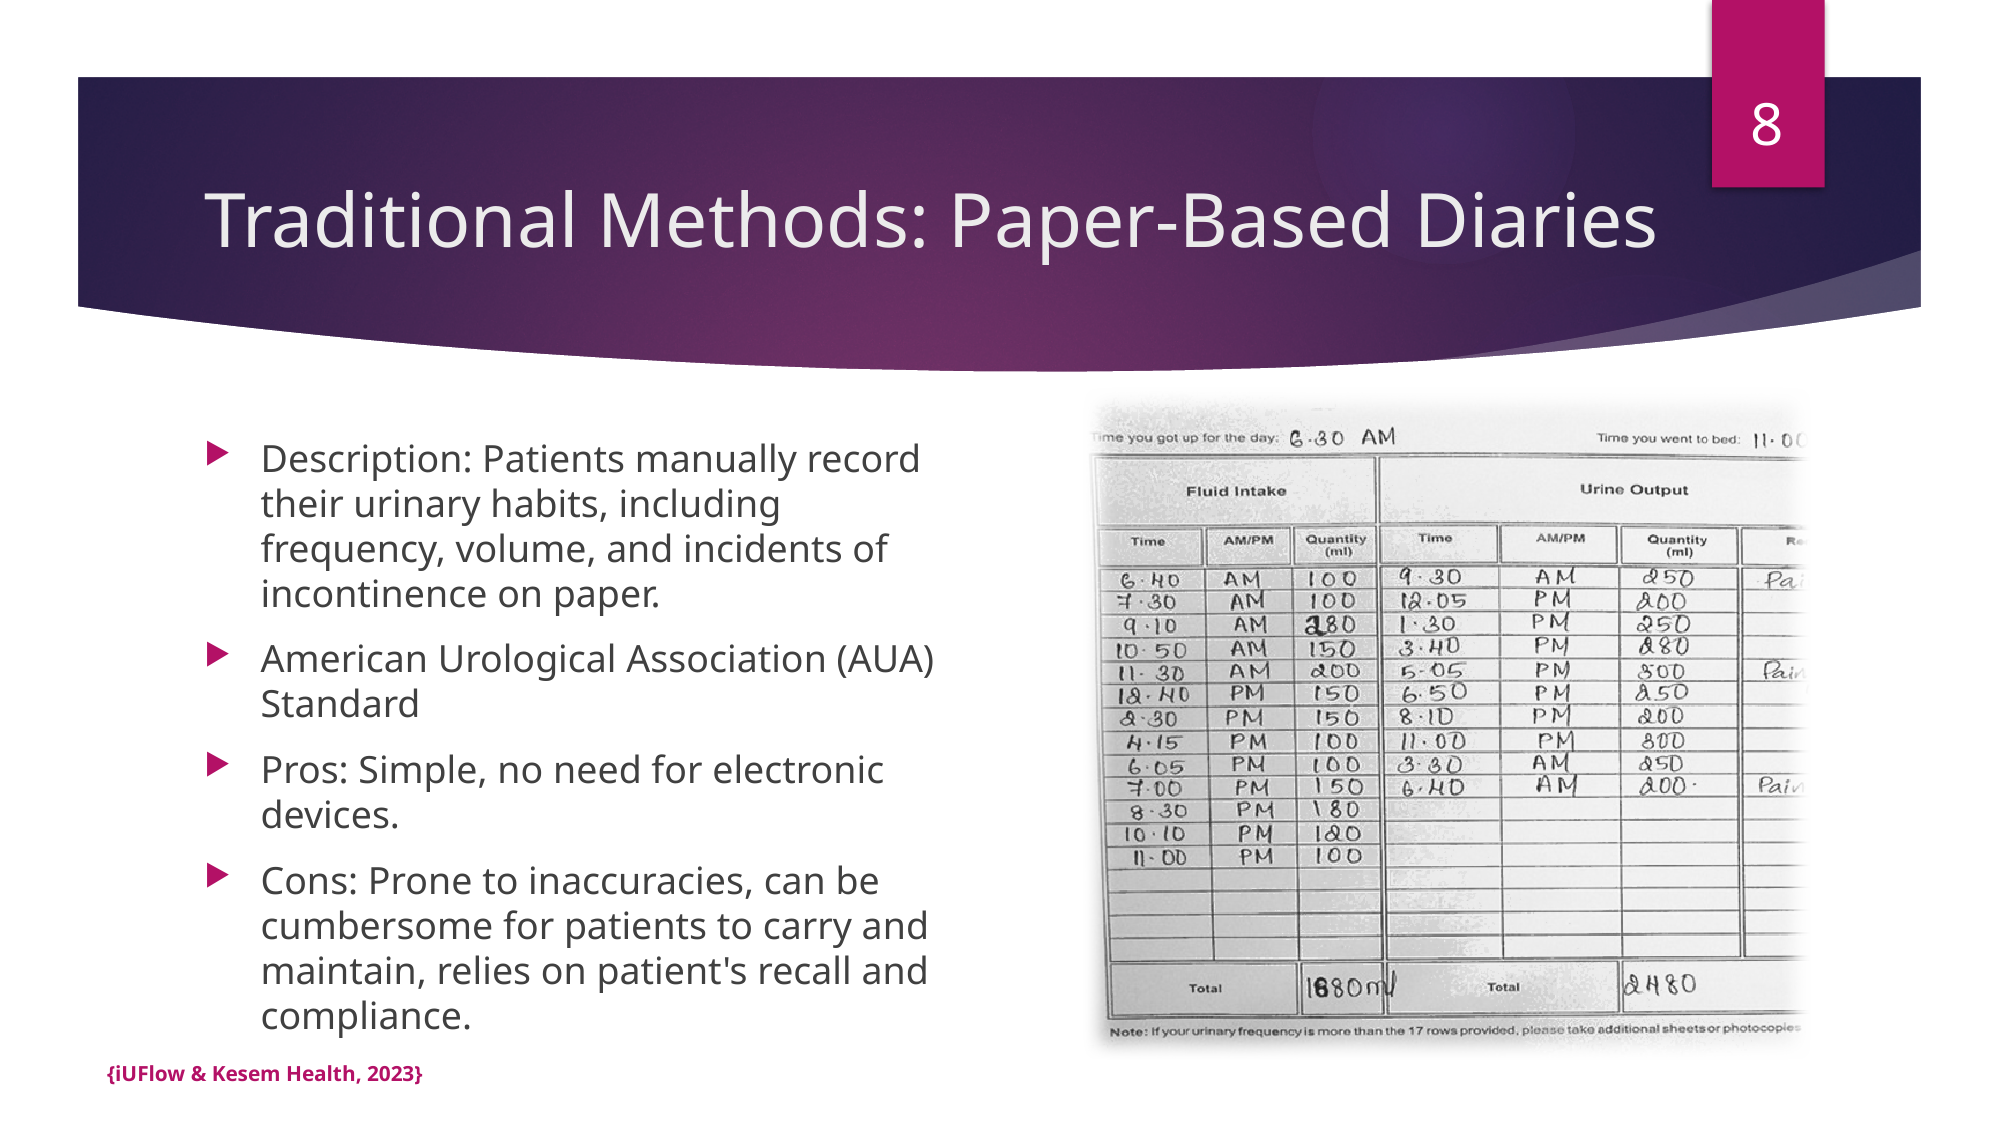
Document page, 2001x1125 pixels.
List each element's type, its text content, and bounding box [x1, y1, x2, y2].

footer {iUFlow & Kesem Health, 2023} [92, 1048, 726, 1099]
slide_number 8 [1698, 48, 1836, 175]
title Traditional Methods: Paper-Based Diaries [189, 159, 1836, 276]
picture [1083, 387, 1811, 1060]
list Description: Patients manually record their urinary habits, including frequency, volume, and incidents of incontinence on paper. American Urological Association (AUA) Standard Pros: Simple, no need for electronic devices. Cons: Prone to inaccuracies, can be cumbersome for patients to carry and maintain, relies on patient's recall and compliance. [189, 427, 981, 1049]
